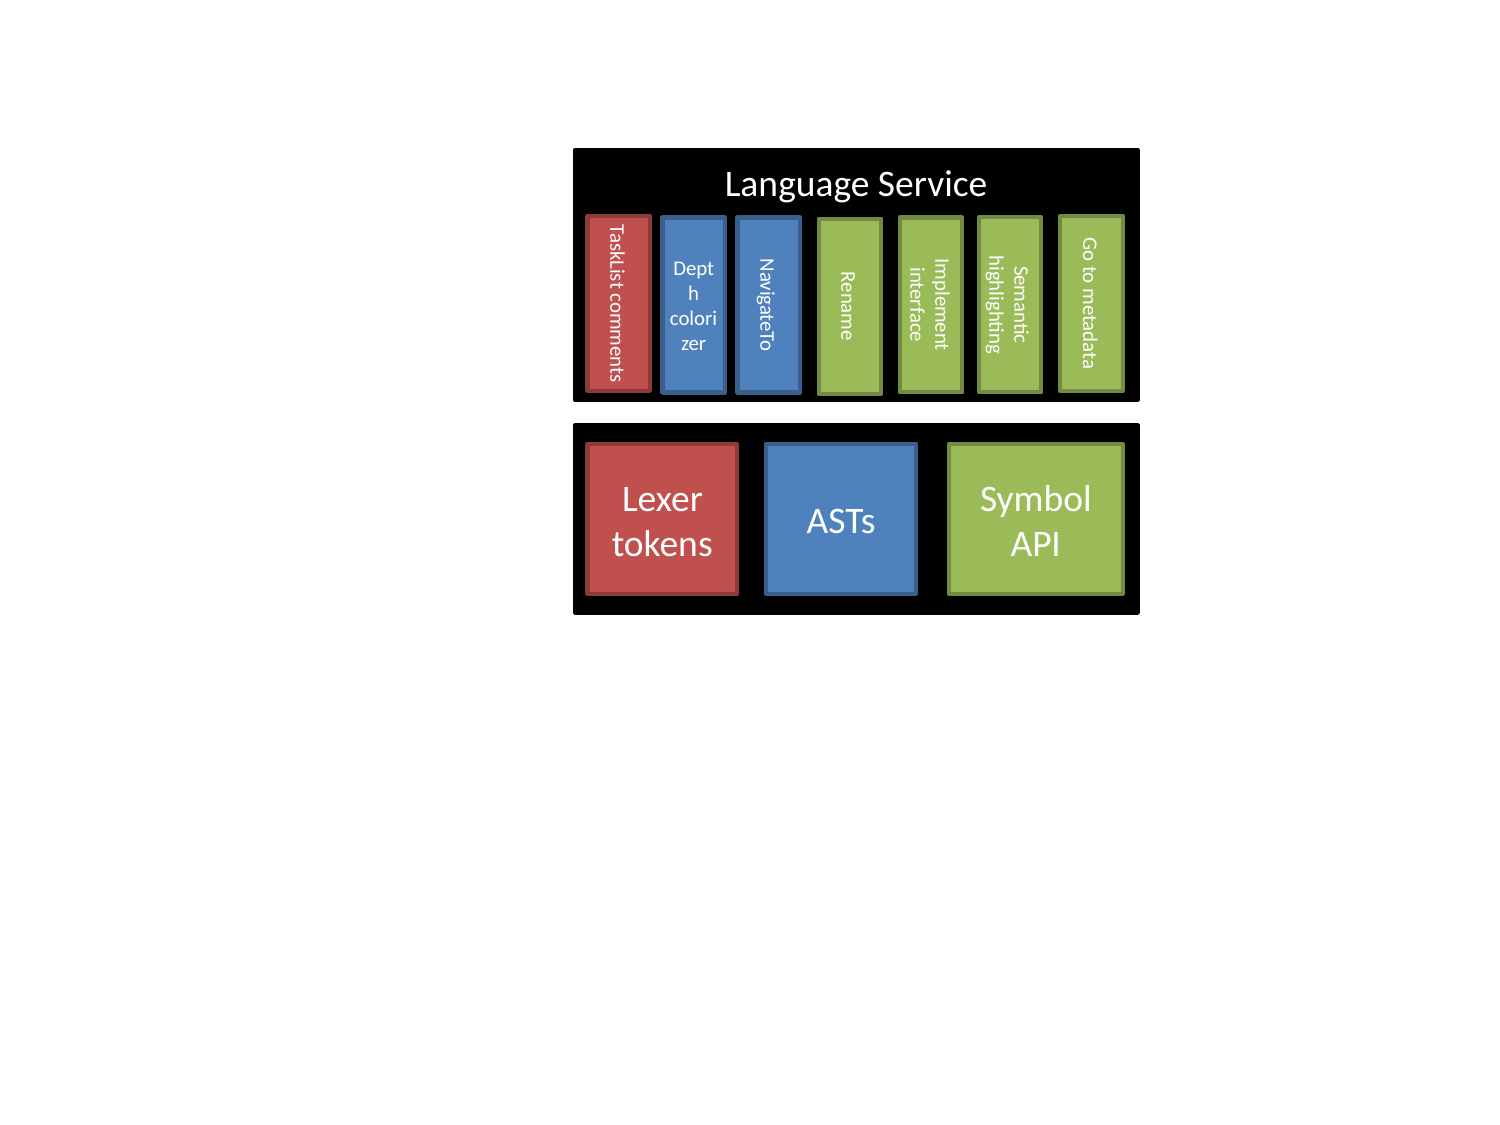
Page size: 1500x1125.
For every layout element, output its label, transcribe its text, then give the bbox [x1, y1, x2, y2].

text_box Implement interface [898, 215, 964, 394]
text_box [573, 423, 1140, 615]
text_box ASTs [764, 442, 918, 596]
text_box Lexer tokens [585, 442, 739, 596]
text_box NavigateTo [735, 215, 802, 395]
text_box Symbol API [947, 442, 1125, 596]
list Depth colorizer [660, 215, 727, 395]
text_box Language Service [573, 148, 1140, 214]
text_box Go to metadata [1058, 214, 1125, 393]
text_box TaskList comments [585, 214, 652, 393]
text_box Rename [817, 217, 883, 396]
text_box [573, 214, 1140, 402]
text_box Semantic highlighting [977, 215, 1043, 394]
